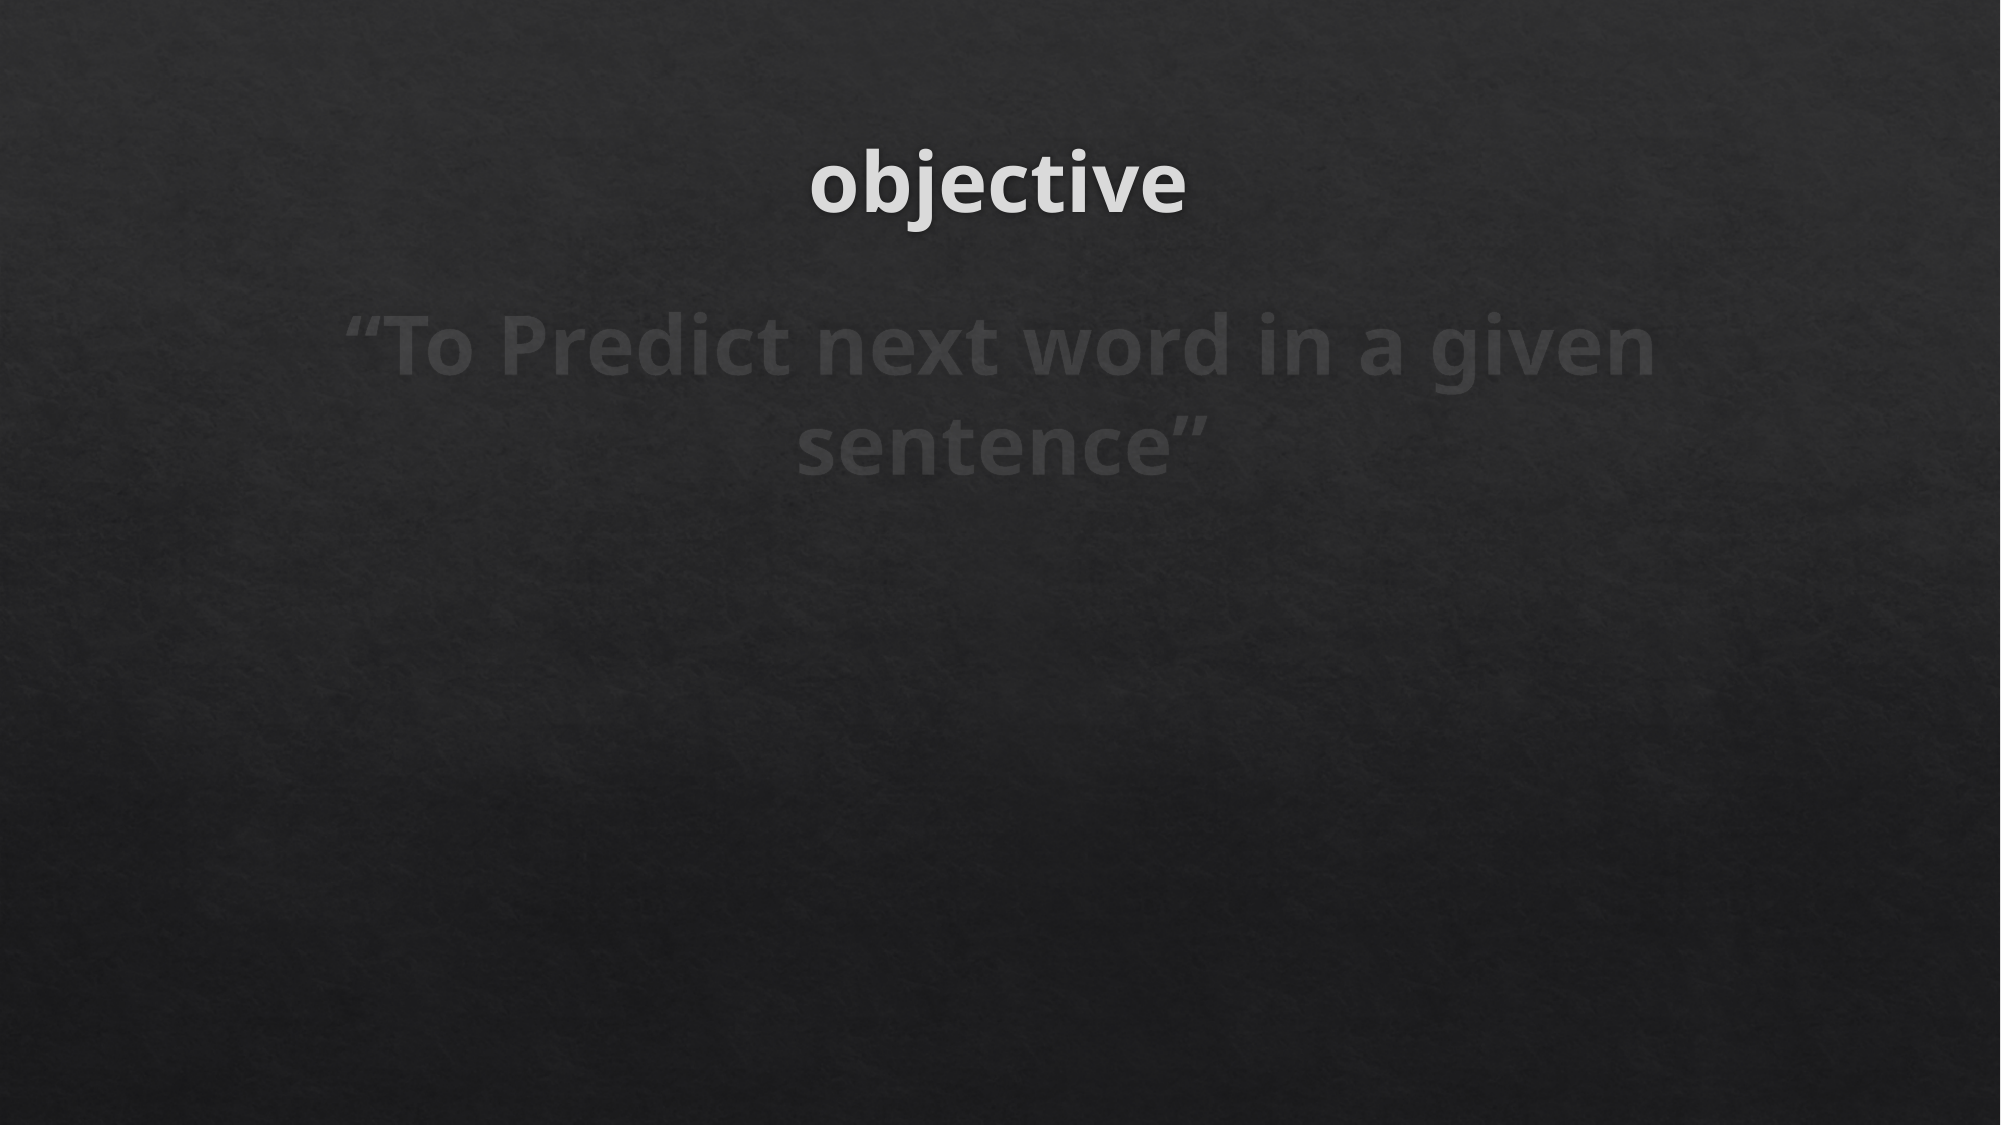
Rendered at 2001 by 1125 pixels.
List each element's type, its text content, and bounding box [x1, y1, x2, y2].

title objective [149, 99, 1849, 260]
list “To Predict next word in a given sentence” [149, 284, 1849, 950]
